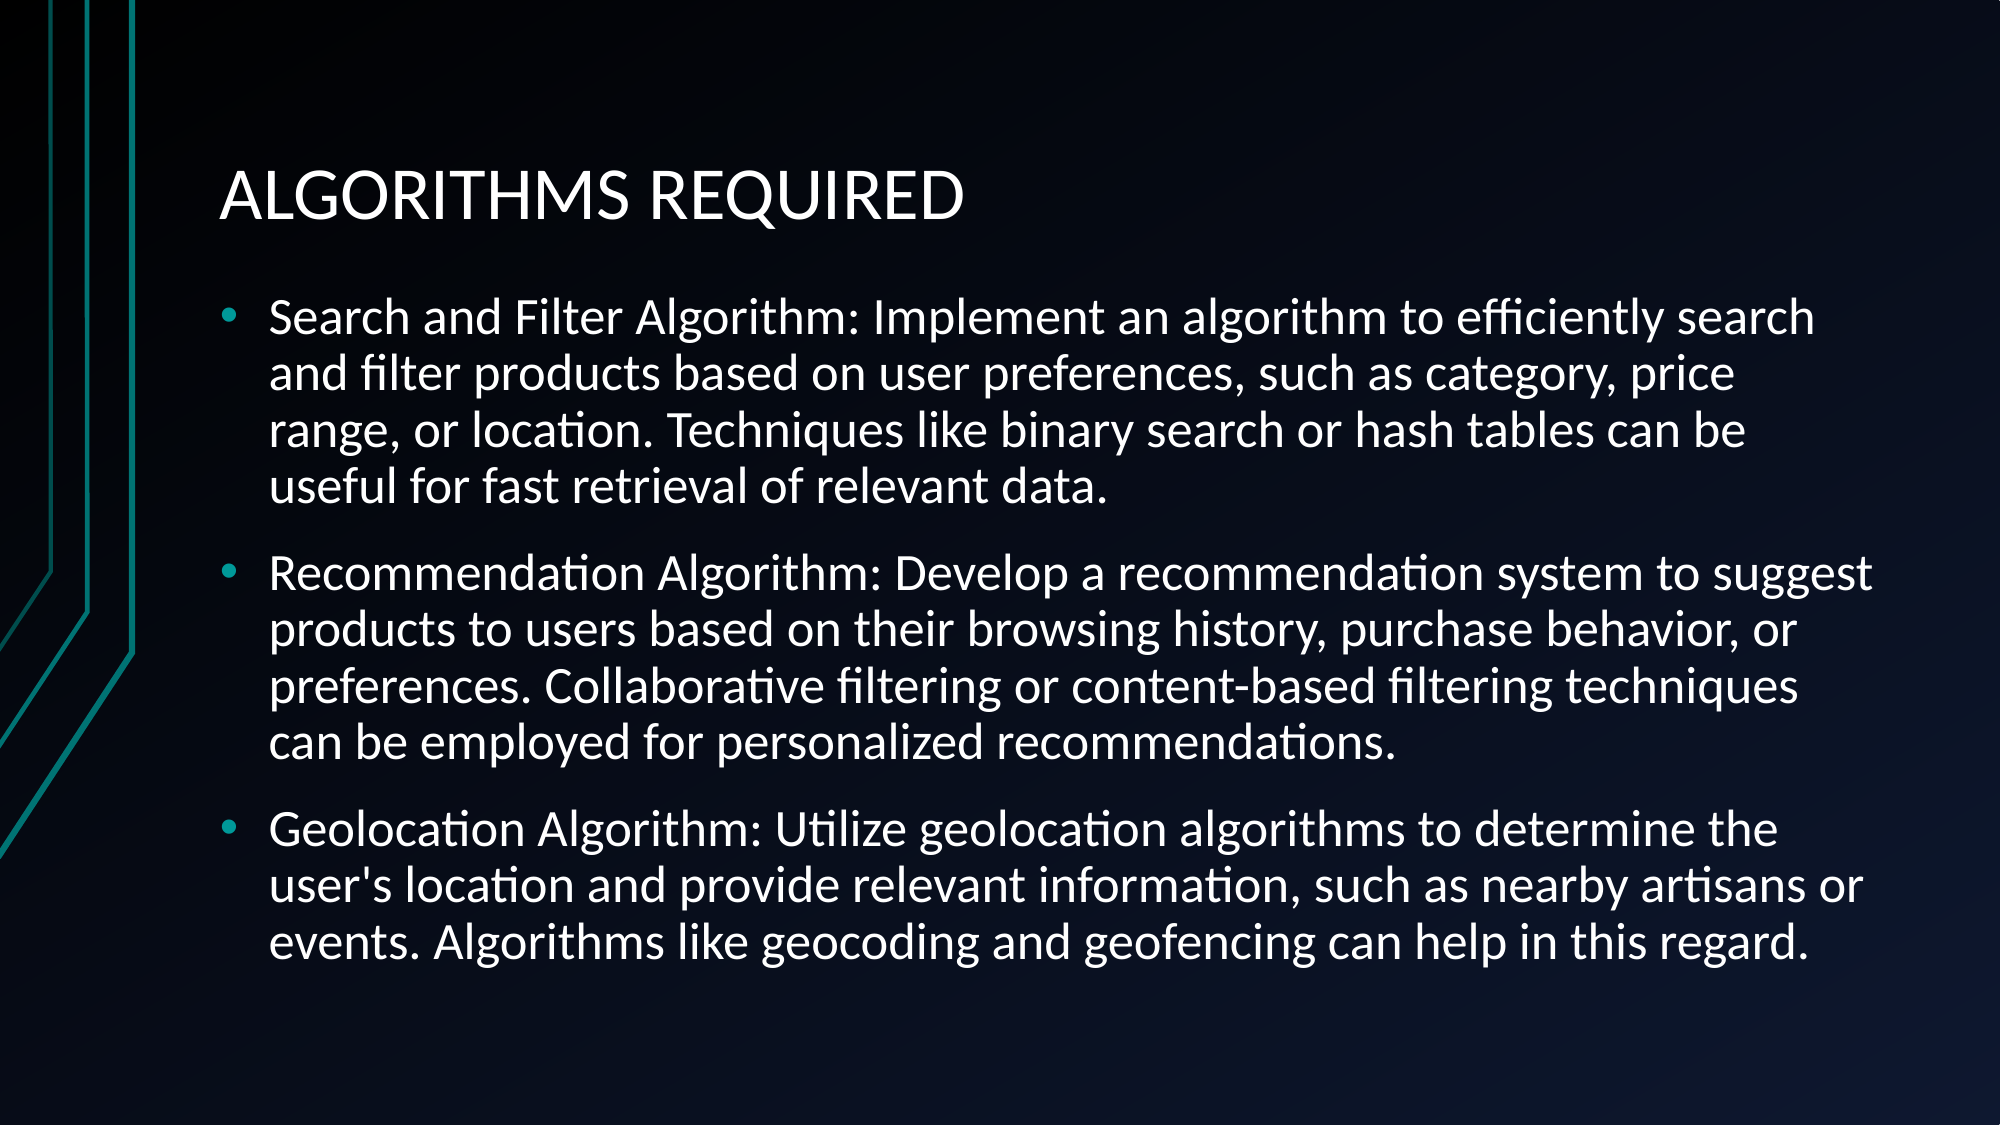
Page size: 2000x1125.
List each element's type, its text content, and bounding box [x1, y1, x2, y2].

list Search and Filter Algorithm: Implement an algorithm to efficiently search and filter products based on user preferences, such as category, price range, or location. Techniques like binary search or hash tables can be useful for fast retrieval of relevant data. Recommendation Algorithm: Develop a recommendation system to suggest products to users based on their browsing history, purchase behavior, or preferences. Collaborative filtering or content-based filtering techniques can be employed for personalized recommendations. Geolocation Algorithm: Utilize geolocation algorithms to determine the user's location and provide relevant information, such as nearby artisans or events. Algorithms like geocoding and geofencing can help in this regard. [199, 279, 1900, 1012]
title ALGORITHMS REQUIRED [199, 45, 1900, 246]
